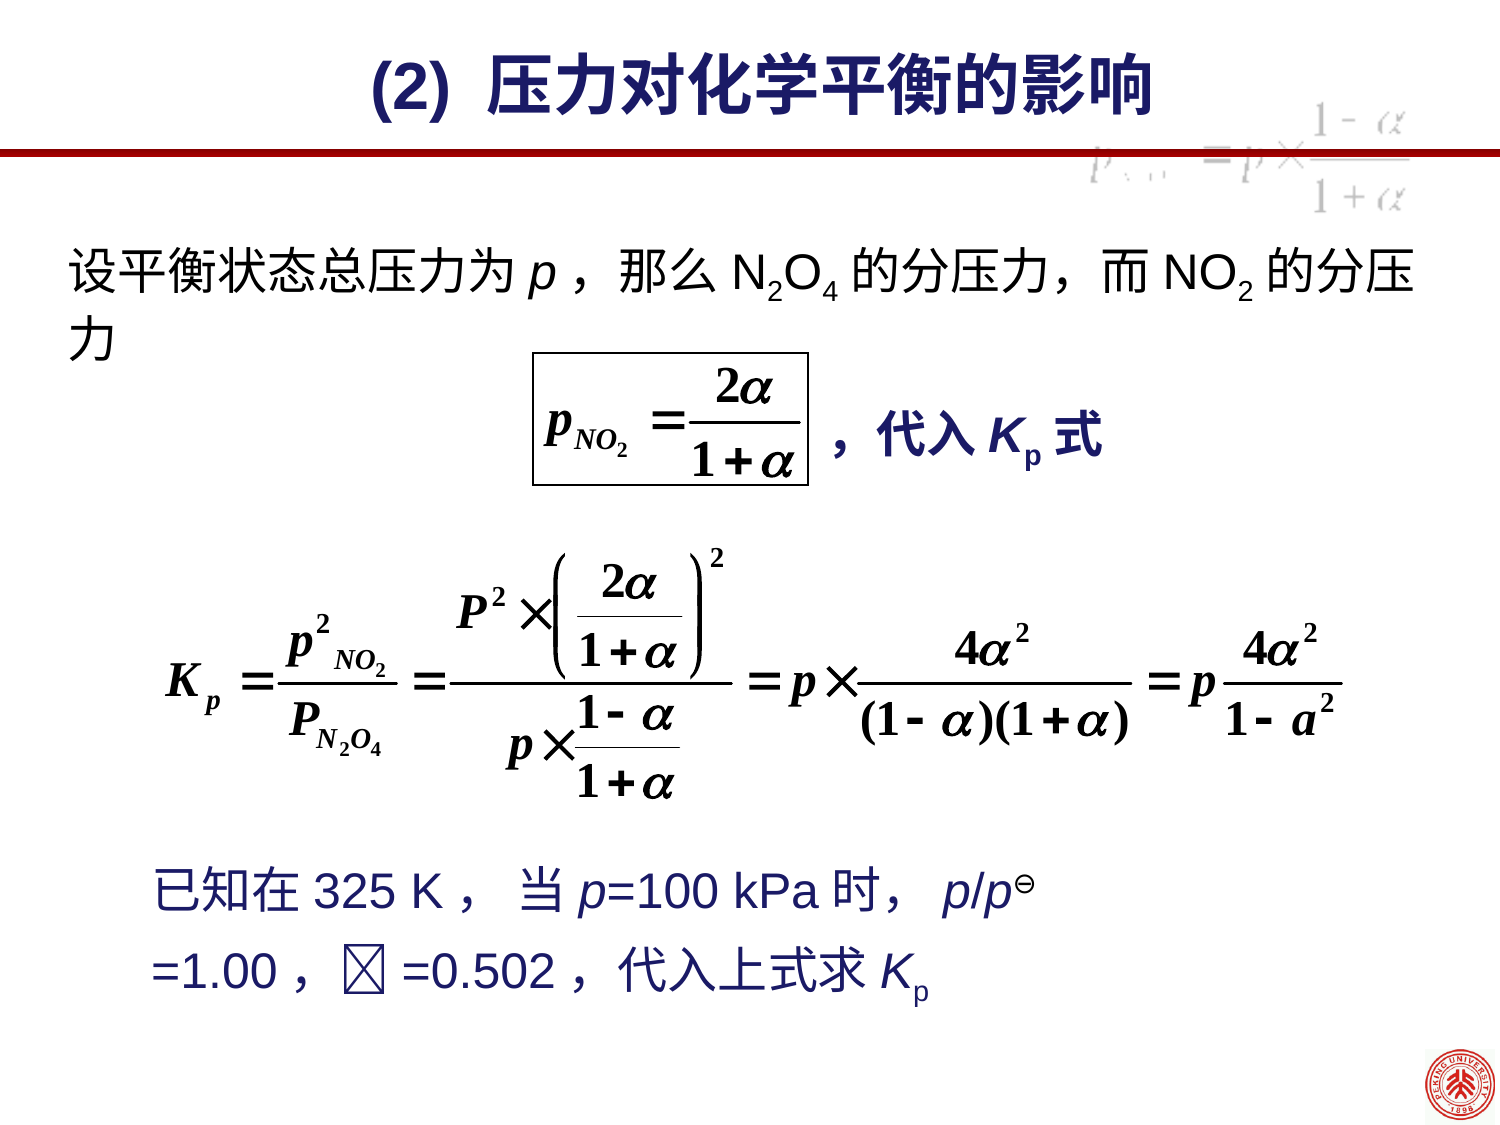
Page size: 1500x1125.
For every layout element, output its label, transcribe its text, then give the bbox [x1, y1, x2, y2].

text_box 设平衡状态总压力为p，那么N2O4的分压力，而NO2的分压力 [52, 231, 1459, 375]
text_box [159, 539, 1348, 805]
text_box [1080, 89, 1418, 221]
text_box 已知在325 K， 当p=100 kPa时，p/p⊖ =1.00，=0.502，代入上式求Kp [136, 833, 1424, 1015]
text_box [0, 149, 1075, 157]
picture [1425, 1049, 1495, 1125]
text_box (2) 压力对化学平衡的影响 [182, 20, 1342, 146]
text_box ，代入Kp式 [812, 395, 1187, 479]
text_box [1423, 149, 1500, 157]
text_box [533, 354, 808, 485]
